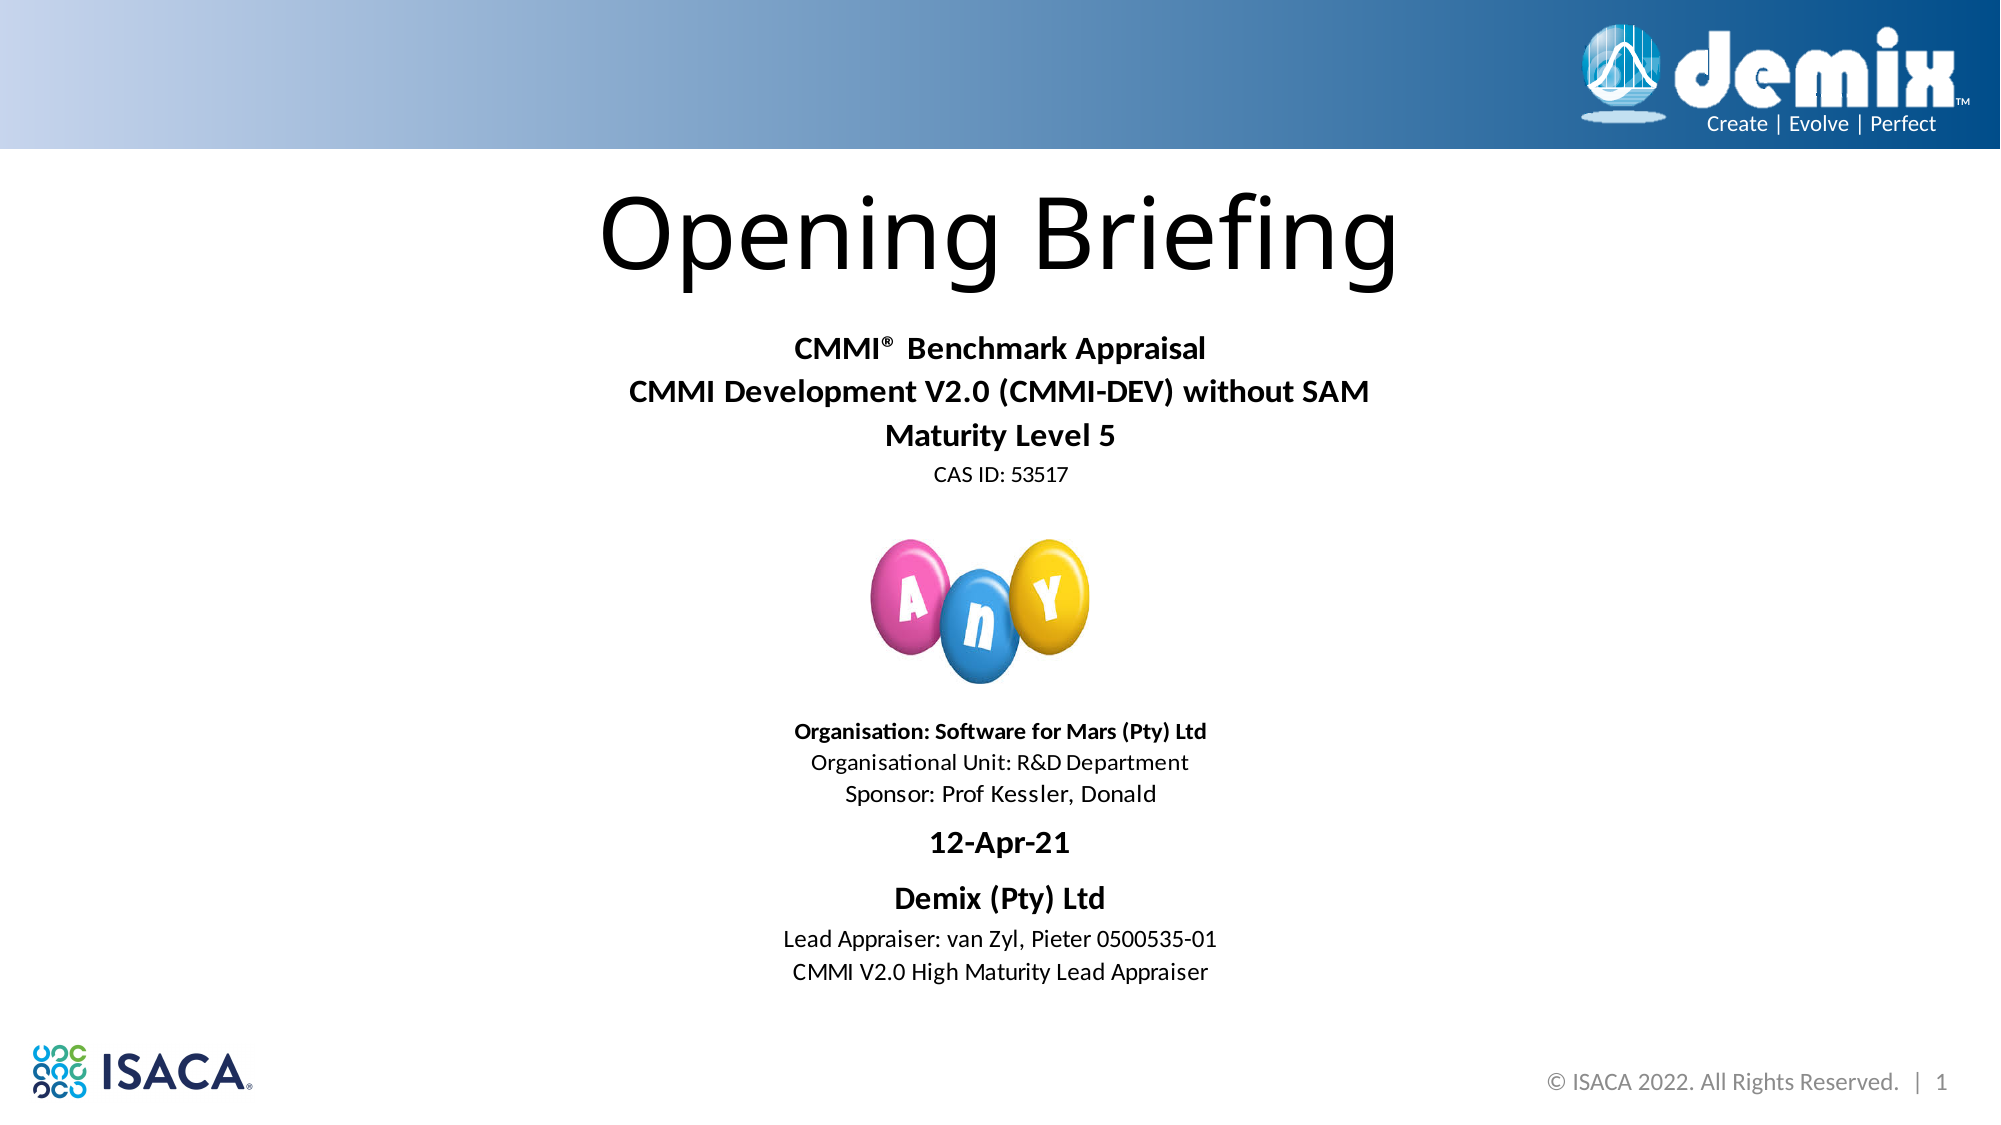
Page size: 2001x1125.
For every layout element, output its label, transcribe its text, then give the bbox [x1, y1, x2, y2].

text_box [565, 825, 1435, 871]
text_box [565, 332, 1435, 815]
text_box Opening Briefing [249, 151, 1750, 299]
picture [29, 1043, 255, 1103]
picture [1549, 3, 2000, 153]
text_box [585, 881, 1415, 993]
